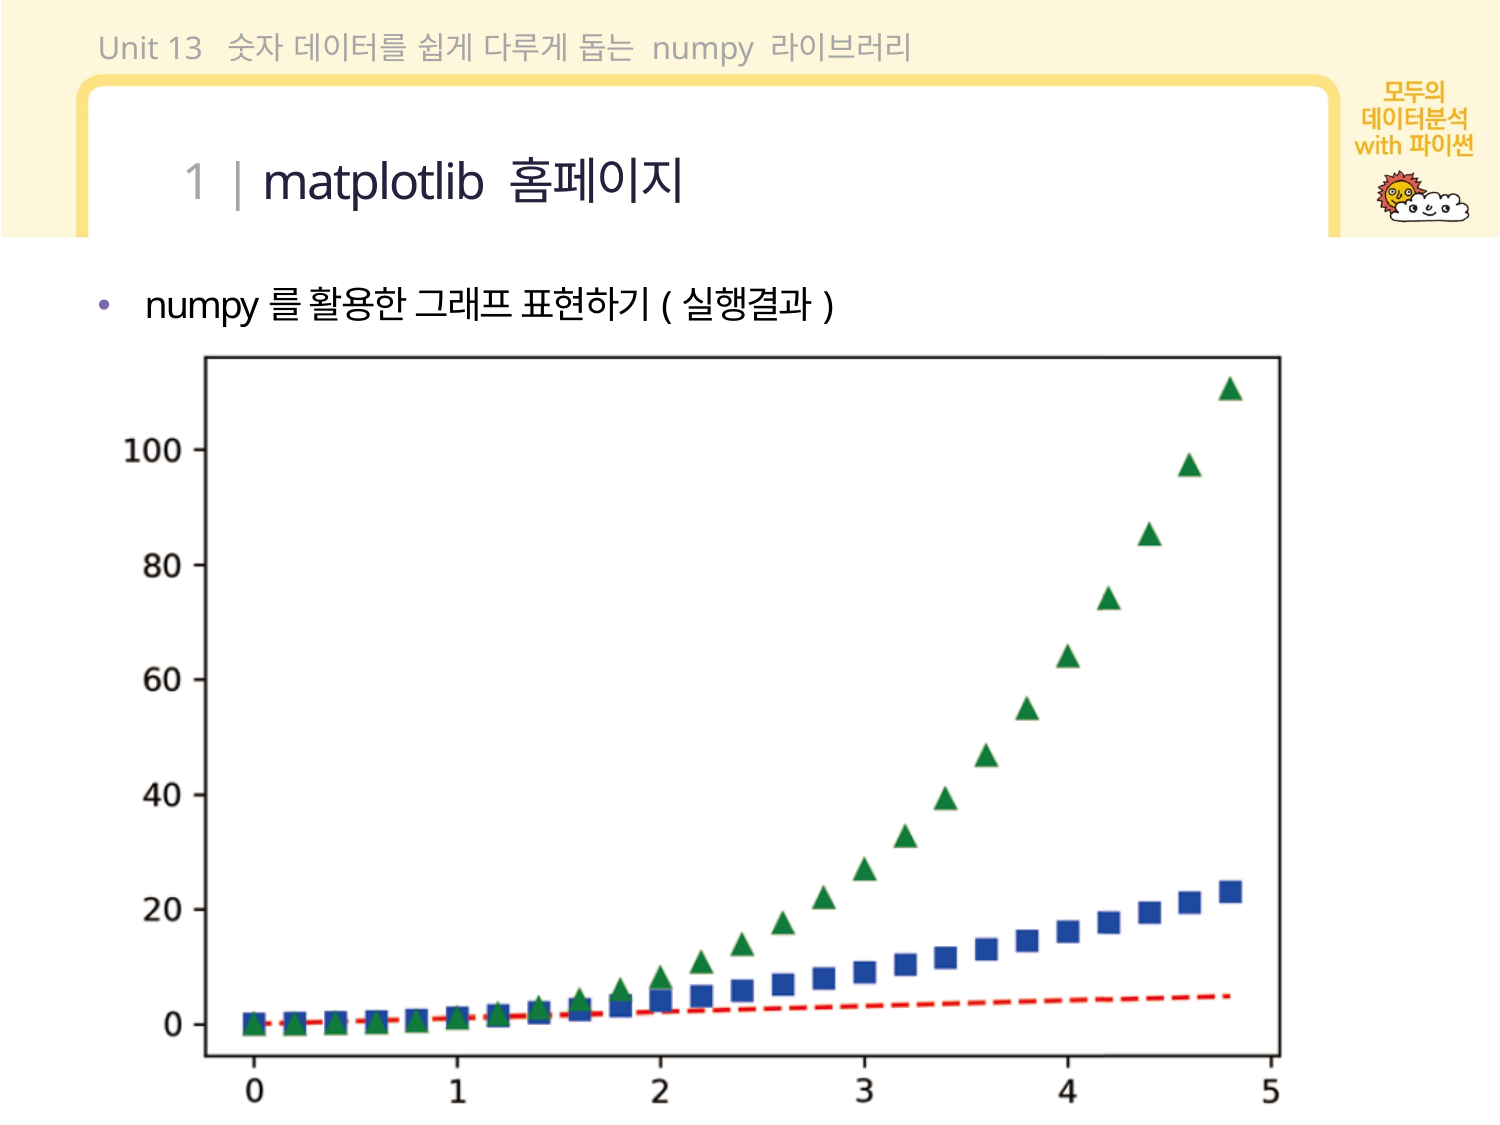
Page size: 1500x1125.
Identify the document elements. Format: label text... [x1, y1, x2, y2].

text_box 1 | matplotlib 홈페이지 [168, 102, 1500, 217]
text_box numpy를 활용한 그래프 표현하기(실행결과) [82, 251, 1402, 334]
picture [1, 0, 1499, 1125]
text_box Unit 13 숫자 데이터를 쉽게 다루게 돕는 numpy 라이브러리 [82, 0, 1133, 74]
